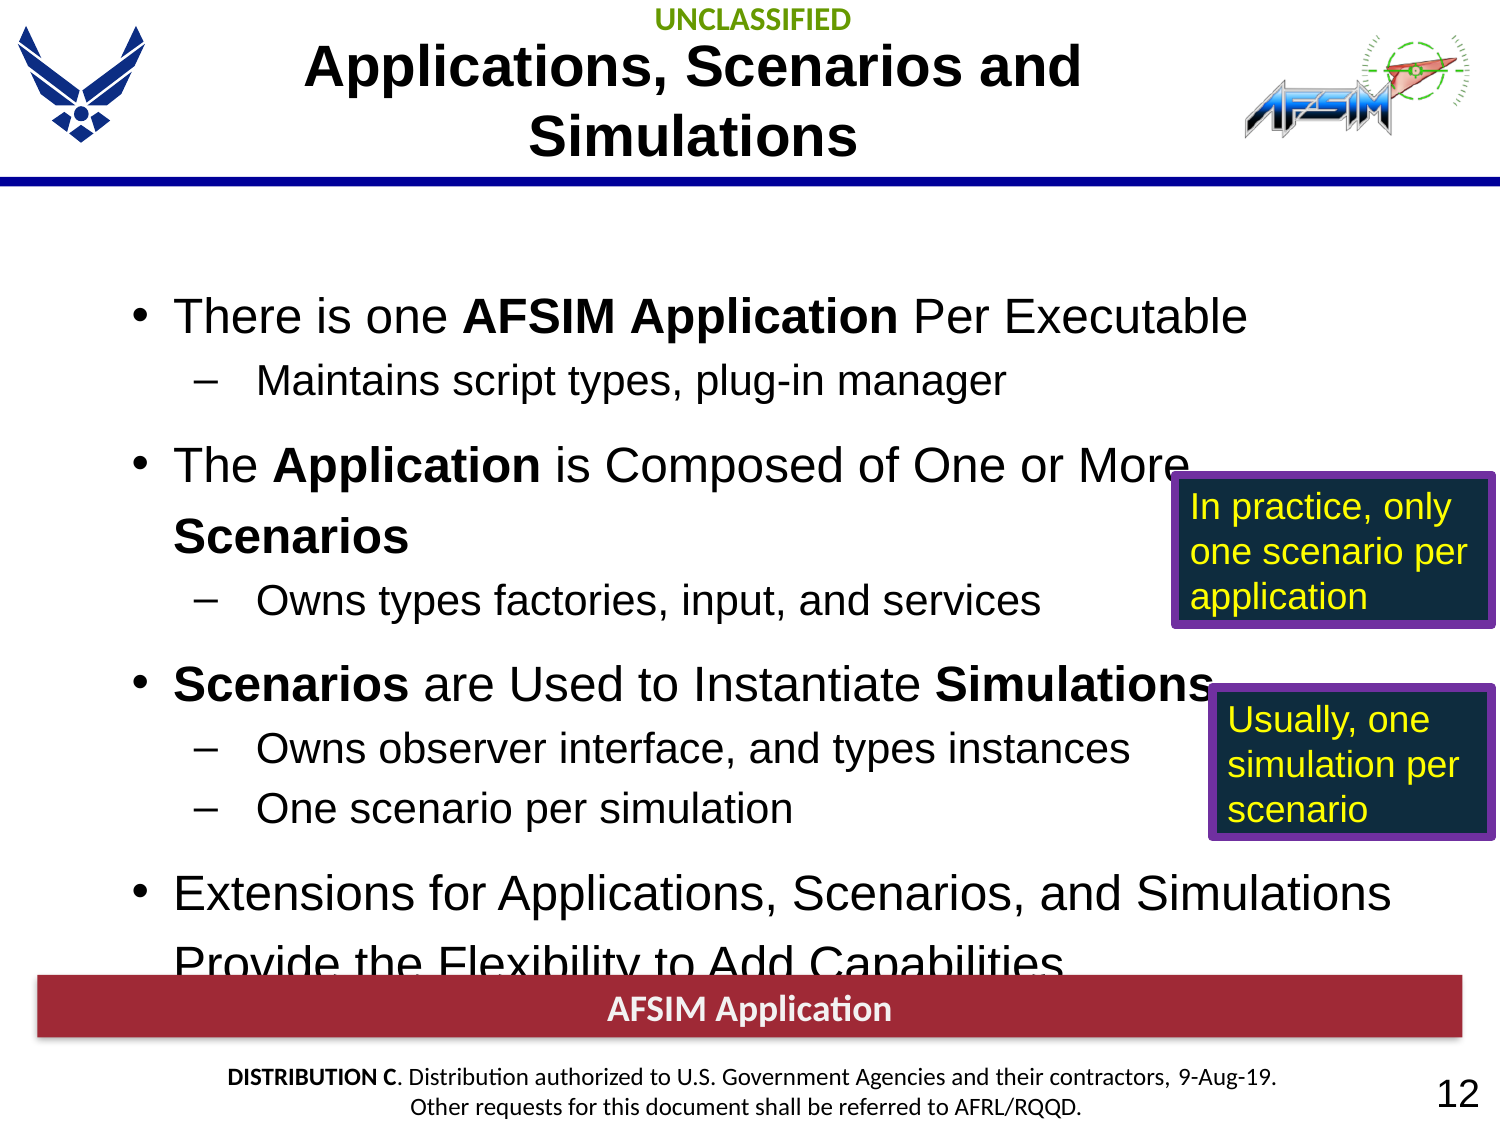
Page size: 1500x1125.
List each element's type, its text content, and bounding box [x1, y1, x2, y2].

text_box Usually, one simulation per scenario [1212, 687, 1492, 838]
picture [1238, 22, 1483, 147]
title Applications, Scenarios and Simulations [150, 4, 1238, 193]
text_box In practice, only one scenario per application [1175, 474, 1492, 625]
text_box AFSIM Application [37, 974, 1463, 1038]
list There is one AFSIM Application Per Executable Maintains script types, plug-in manager The Application is Composed of One or More Scenarios Owns types factories, input, and services Scenarios are Used to Instantiate Simulations Owns observer interface, and types instances One scenario per simulation Extensions for Applications, Scenarios, and Simulations Provide the Flexibility to Add Capabilities [75, 262, 1425, 974]
